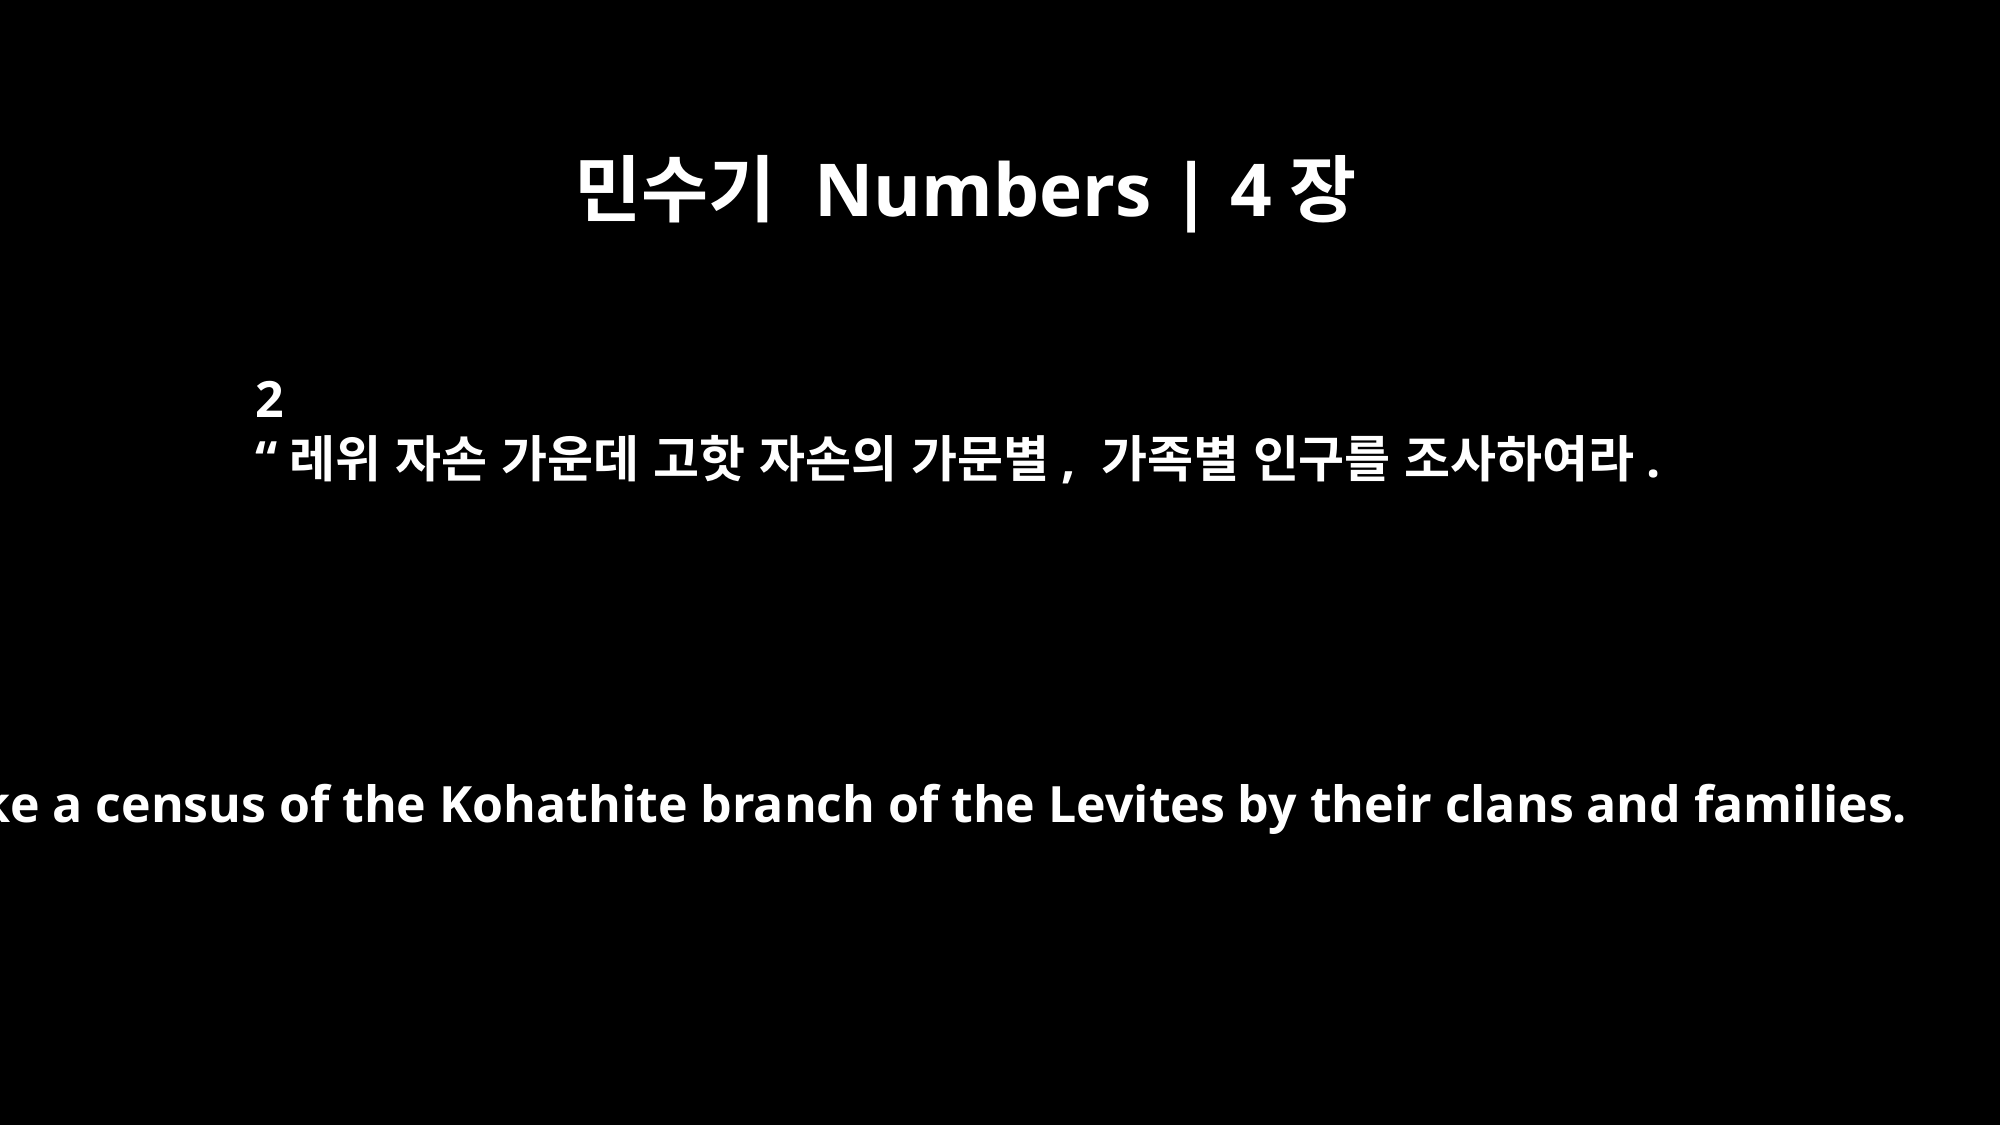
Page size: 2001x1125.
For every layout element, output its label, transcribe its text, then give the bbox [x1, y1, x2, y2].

text_box 2 “레위 자손 가운데 고핫 자손의 가문별, 가족별 인구를 조사하여라. [240, 359, 1677, 495]
text_box "Take a census of the Kohathite branch of the Levites by their clans and families. [0, 764, 1923, 840]
text_box 민수기 Numbers | 4장 [559, 136, 1373, 239]
